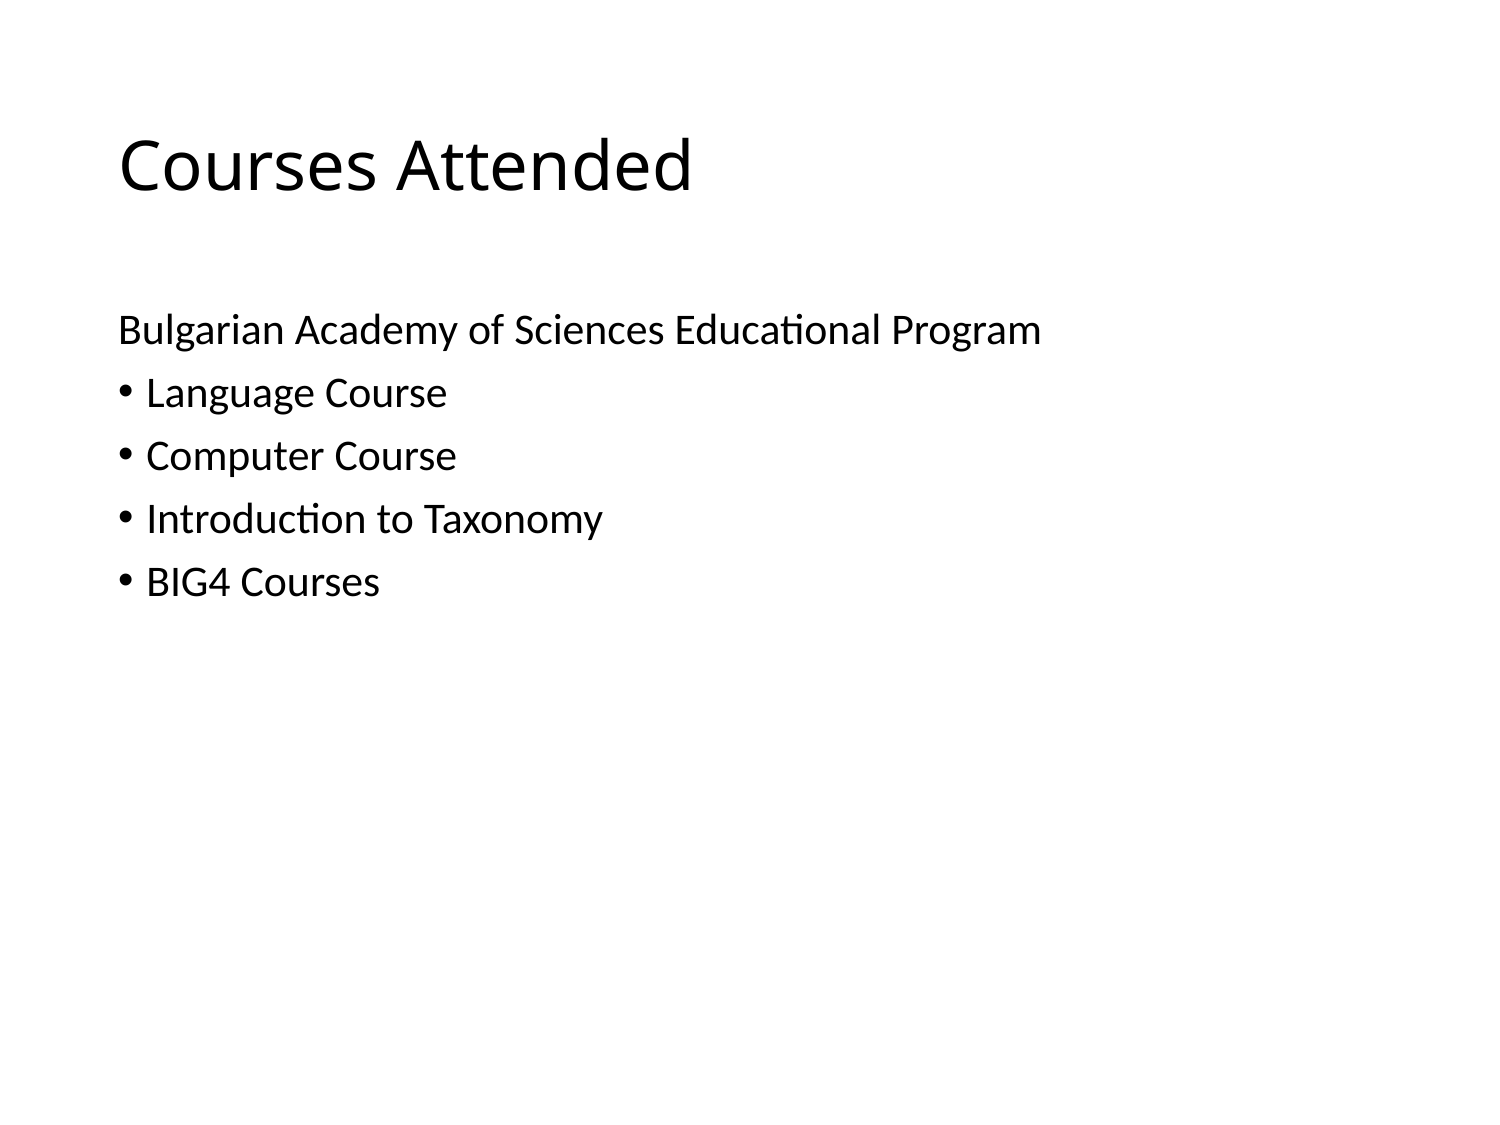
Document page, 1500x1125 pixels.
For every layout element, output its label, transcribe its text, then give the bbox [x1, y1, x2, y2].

title Courses Attended [103, 59, 1397, 278]
list Bulgarian Academy of Sciences Educational Program Language Course Computer Course Introduction to Taxonomy BIG4 Courses [103, 299, 1397, 1014]
